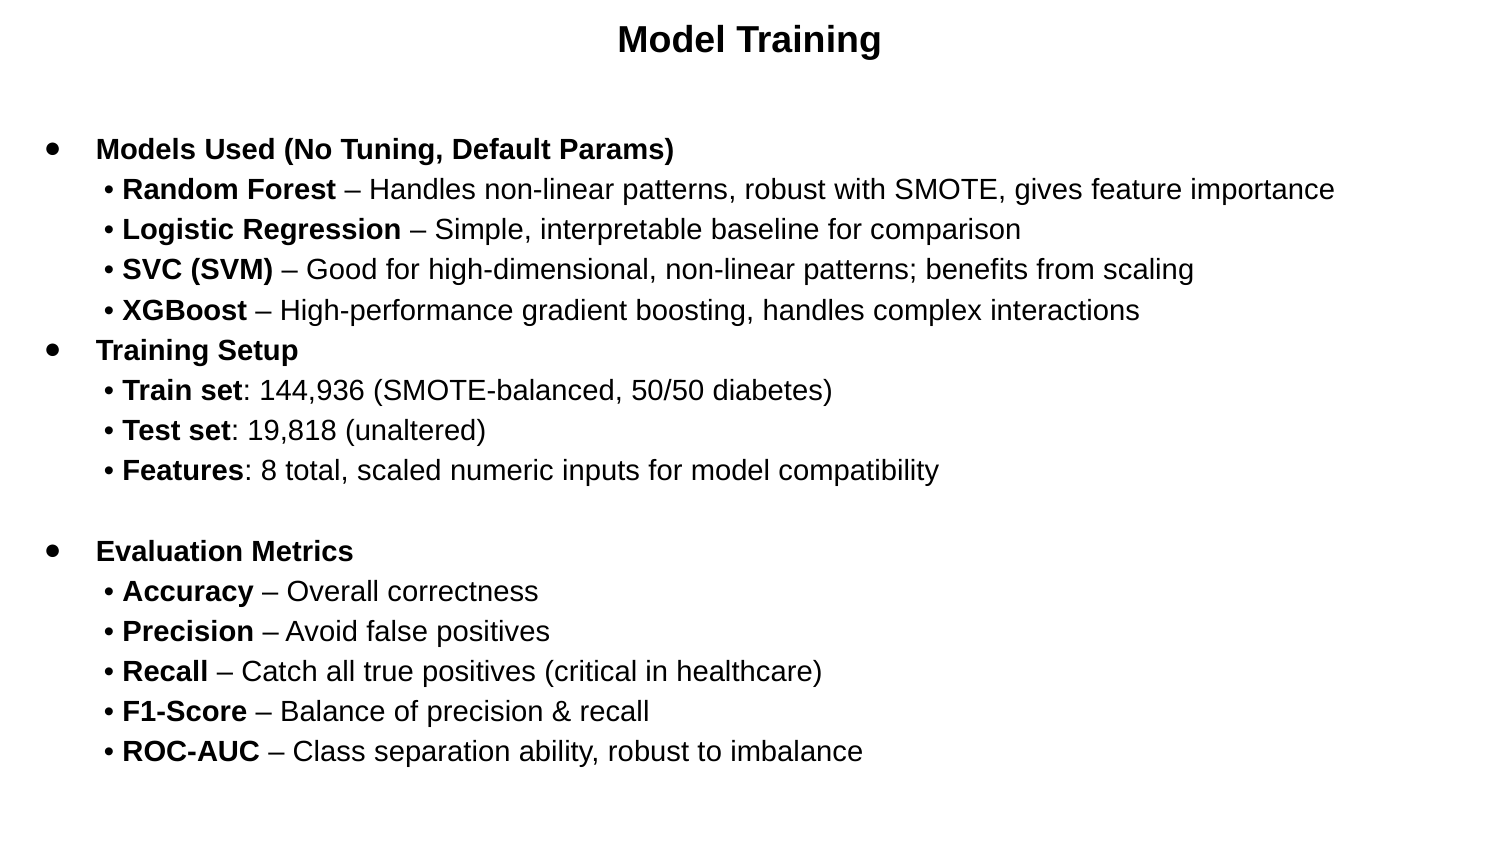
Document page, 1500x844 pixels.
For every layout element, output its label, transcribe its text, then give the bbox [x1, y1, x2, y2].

text_box Models Used (No Tuning, Default Params) • Random Forest – Handles non-linear patterns, robust with SMOTE, gives feature importance • Logistic Regression – Simple, interpretable baseline for comparison • SVC (SVM) – Good for high-dimensional, non-linear patterns; benefits from scaling • XGBoost – High-performance gradient boosting, handles complex interactions Training Setup • Train set: 144,936 (SMOTE-balanced, 50/50 diabetes) • Test set: 19,818 (unaltered) • Features: 8 total, scaled numeric inputs for model compatibility Evaluation Metrics • Accuracy – Overall correctness • Precision – Avoid false positives • Recall – Catch all true positives (critical in healthcare) • F1-Score – Balance of precision & recall • ROC-AUC – Class separation ability, robust to imbalance [5, 110, 1495, 783]
text_box Model Training [503, 0, 996, 75]
